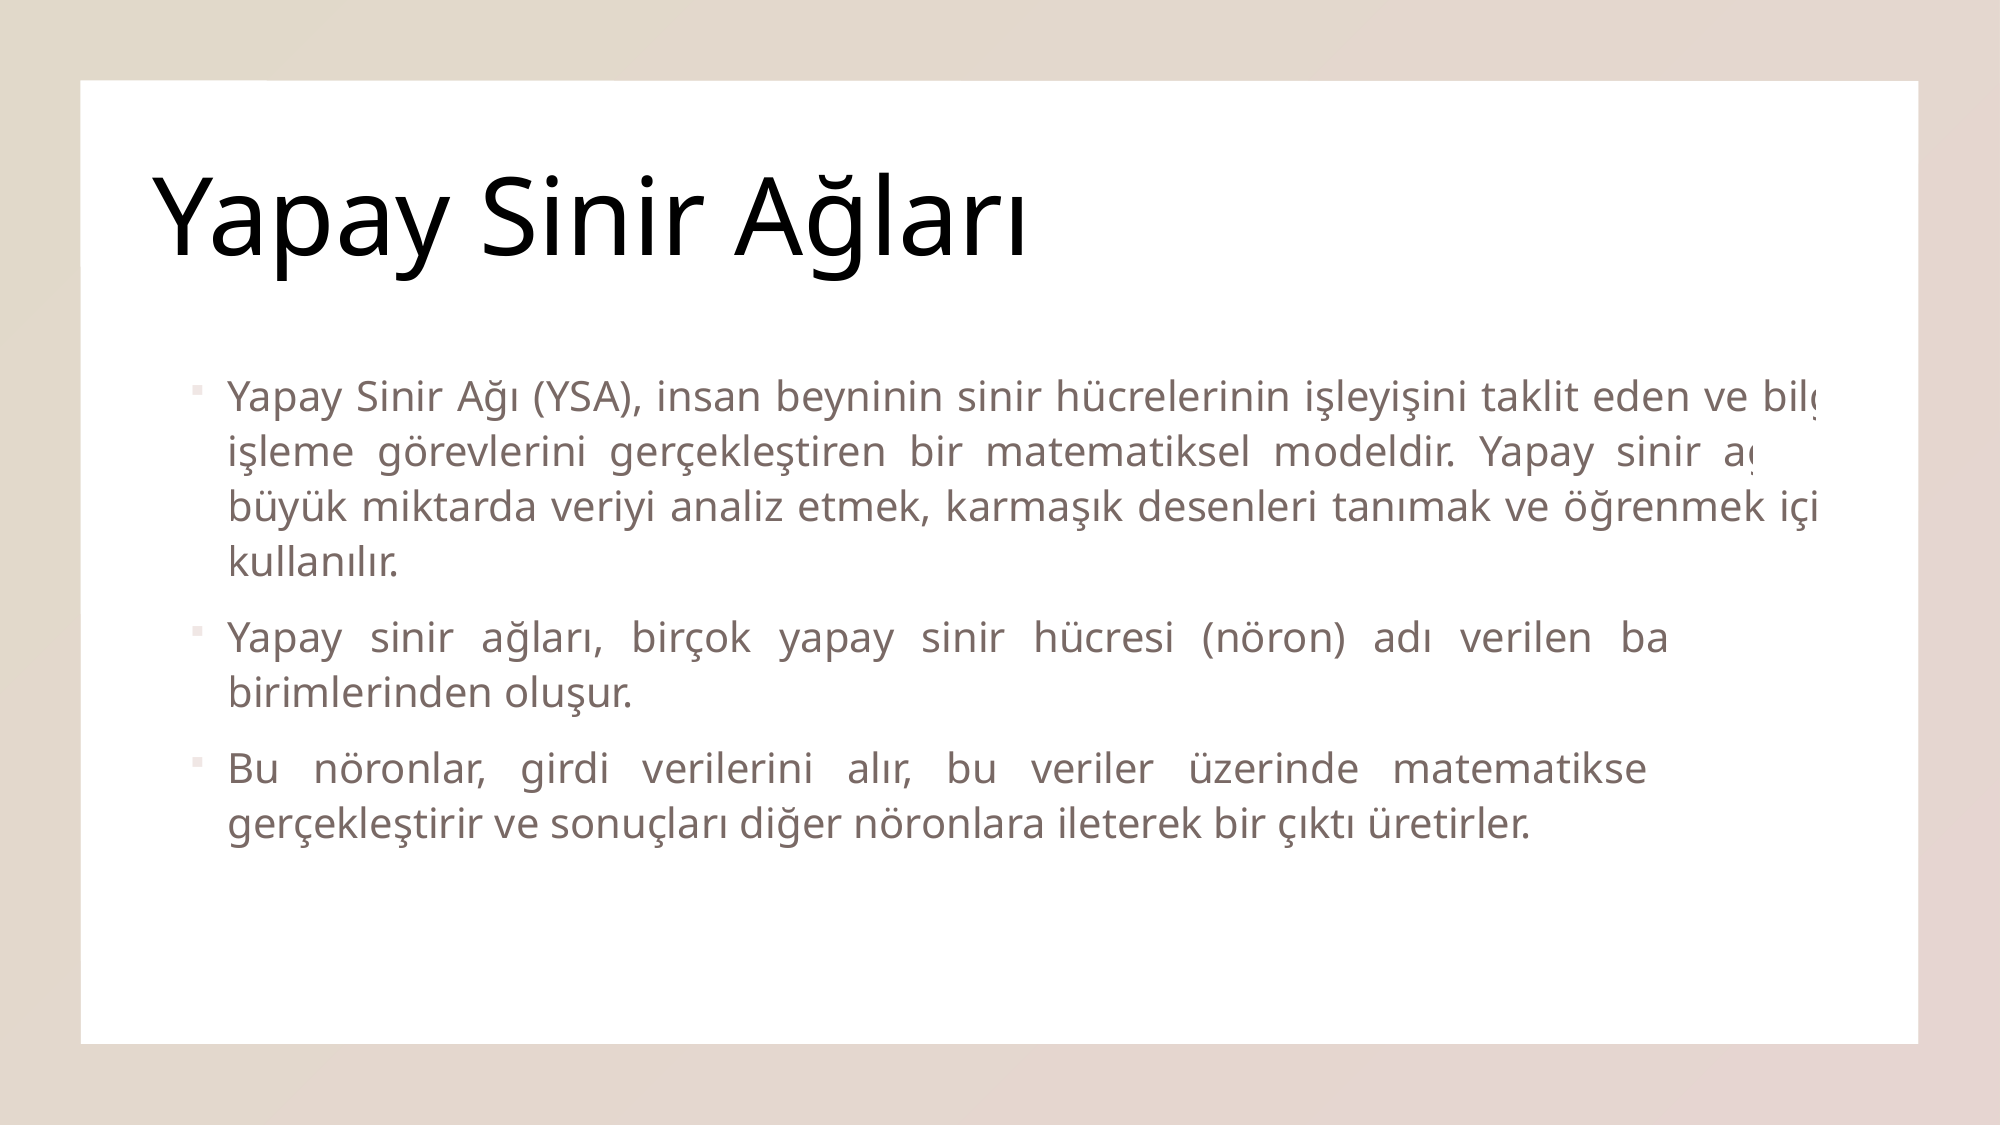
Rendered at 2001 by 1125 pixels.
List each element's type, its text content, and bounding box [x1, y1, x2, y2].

list Yapay Sinir Ağı (YSA), insan beyninin sinir hücrelerinin işleyişini taklit eden ve bilgi işleme görevlerini gerçekleştiren bir matematiksel modeldir. Yapay sinir ağları, büyük miktarda veriyi analiz etmek, karmaşık desenleri tanımak ve öğrenmek için kullanılır. Yapay sinir ağları, birçok yapay sinir hücresi (nöron) adı verilen basit işlem birimlerinden oluşur. Bu nöronlar, girdi verilerini alır, bu veriler üzerinde matematiksel işlemler gerçekleştirir ve sonuçları diğer nöronlara ileterek bir çıktı üretirler. [137, 357, 1863, 1014]
title Yapay Sinir Ağları [137, 111, 1863, 330]
